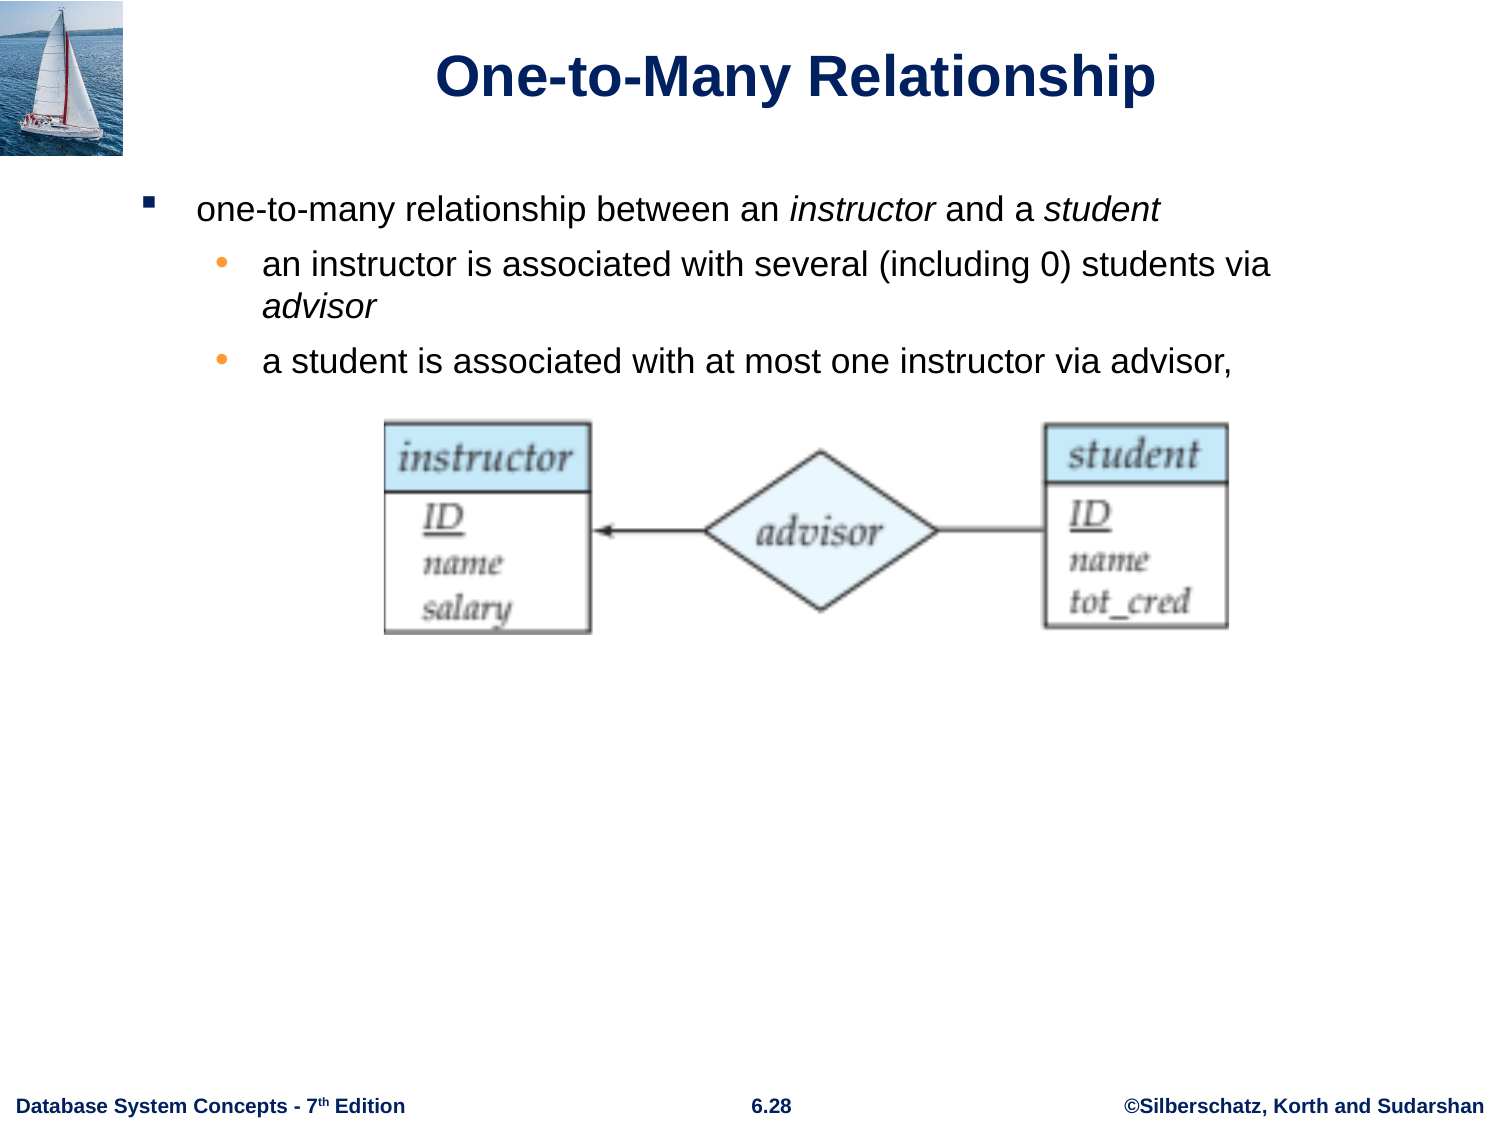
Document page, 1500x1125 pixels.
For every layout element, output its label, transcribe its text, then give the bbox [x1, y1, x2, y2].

list one-to-many relationship between an instructor and a student an instructor is associated with several (including 0) students via advisor a student is associated with at most one instructor via advisor, [125, 178, 1380, 438]
title One-to-Many Relationship [134, 15, 1460, 116]
picture [383, 388, 1230, 635]
picture [0, 1, 123, 156]
